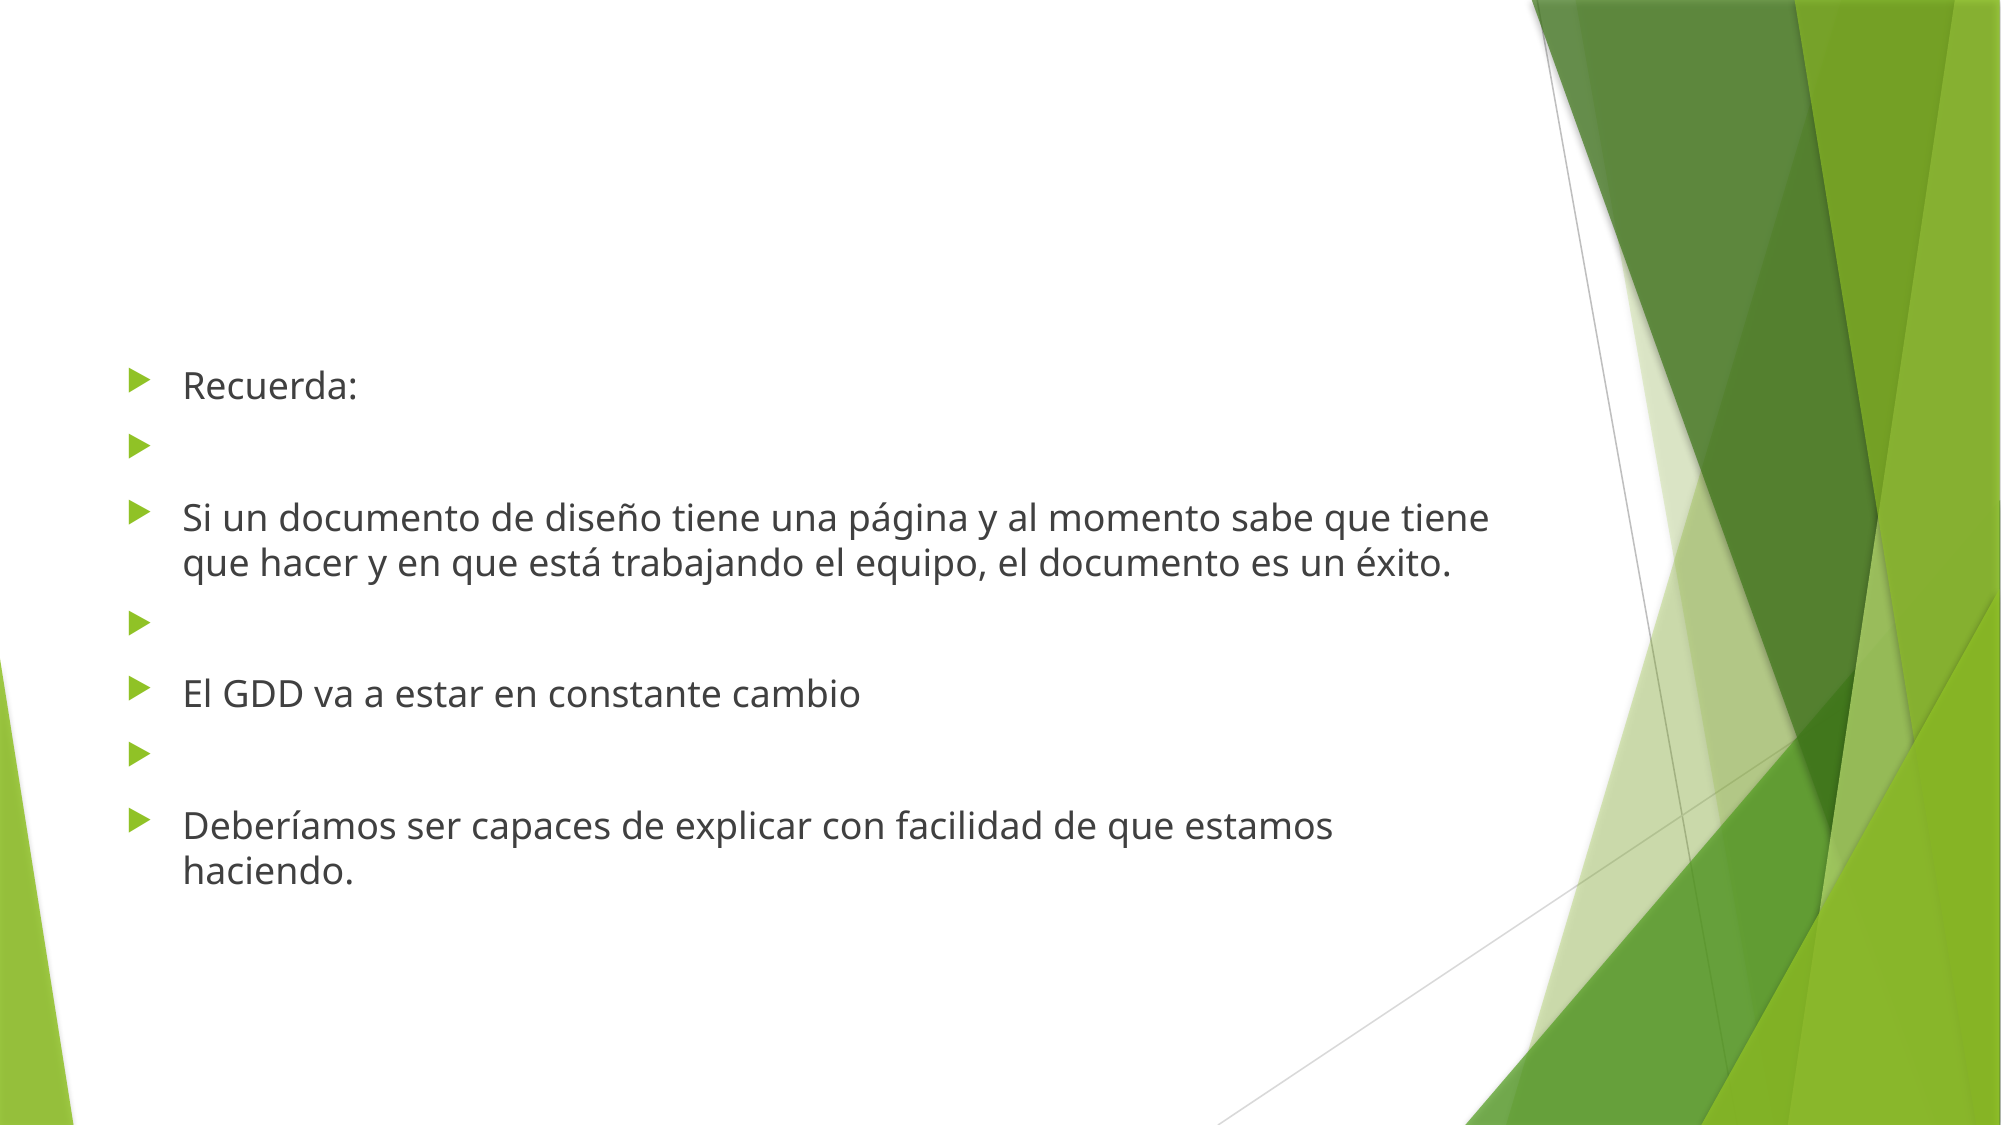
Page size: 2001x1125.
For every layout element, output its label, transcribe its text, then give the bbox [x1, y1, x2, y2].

list Recuerda: Si un documento de diseño tiene una página y al momento sabe que tiene que hacer y en que está trabajando el equipo, el documento es un éxito. El GDD va a estar en constante cambio Deberíamos ser capaces de explicar con facilidad de que estamos haciendo. [111, 354, 1522, 992]
